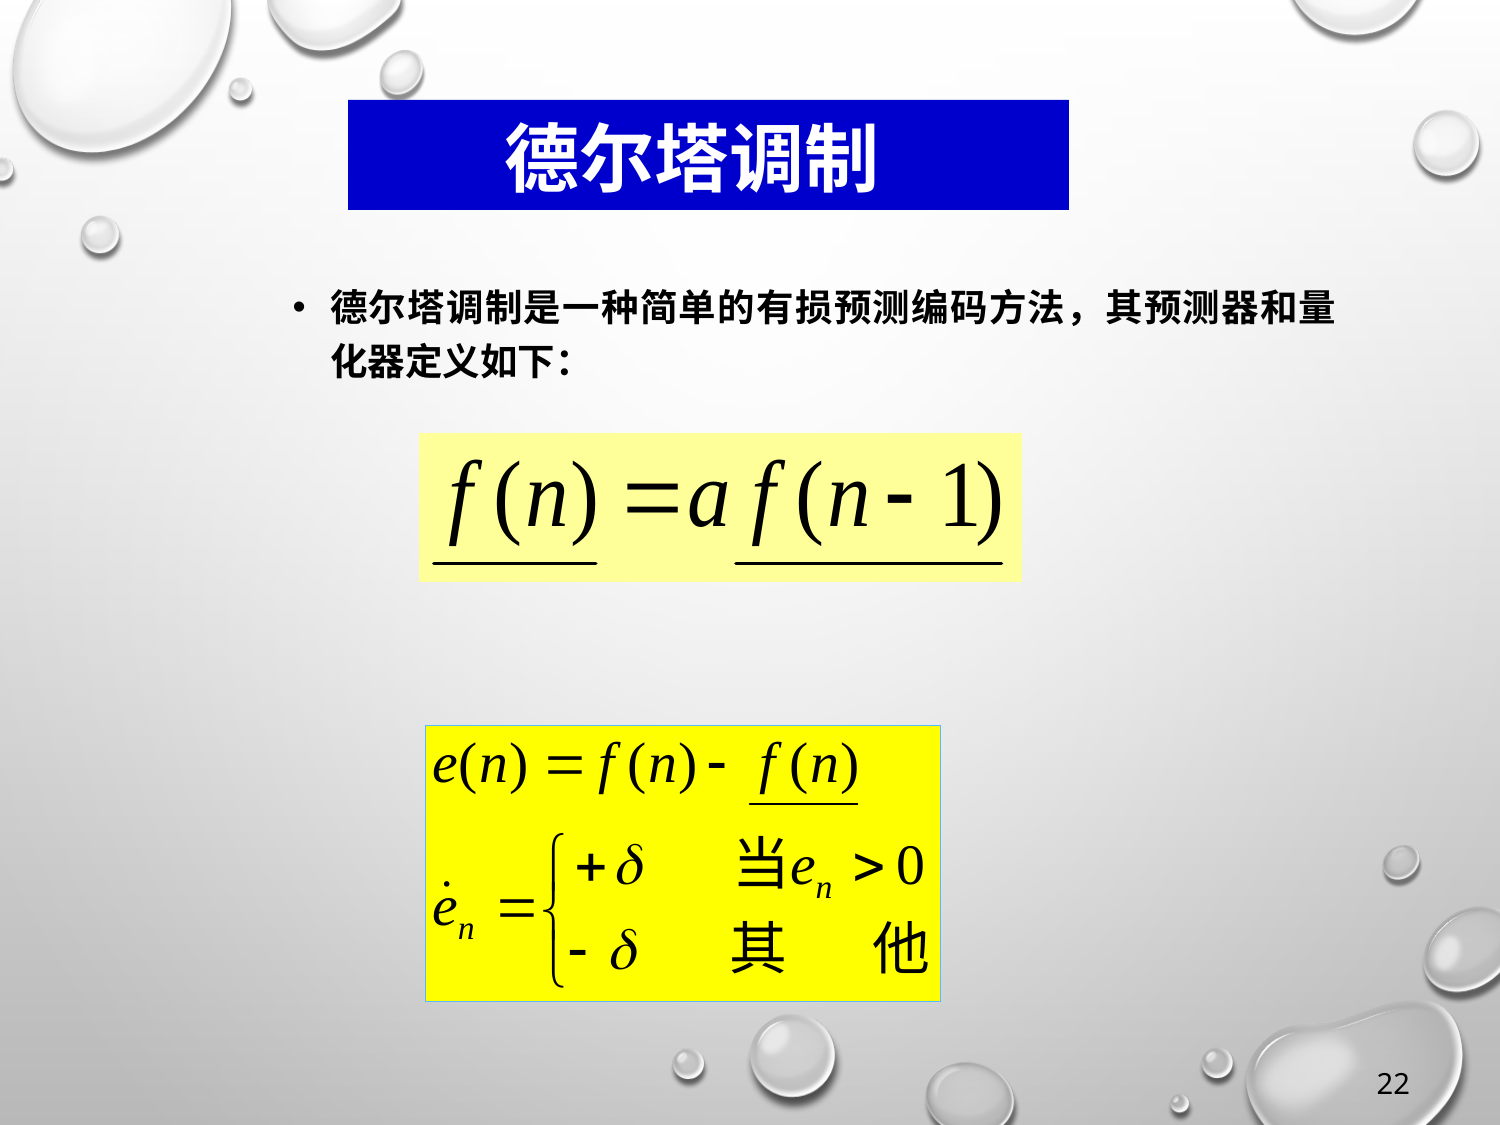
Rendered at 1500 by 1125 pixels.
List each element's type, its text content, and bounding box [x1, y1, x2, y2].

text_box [418, 432, 1023, 583]
text_box [1112, 1037, 1425, 1113]
title 德尔塔调制 [348, 99, 1069, 210]
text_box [424, 724, 941, 1002]
picture [0, 0, 1500, 1125]
list 德尔塔调制是一种简单的有损预测编码方法，其预测器和量化器定义如下： [277, 267, 1353, 398]
